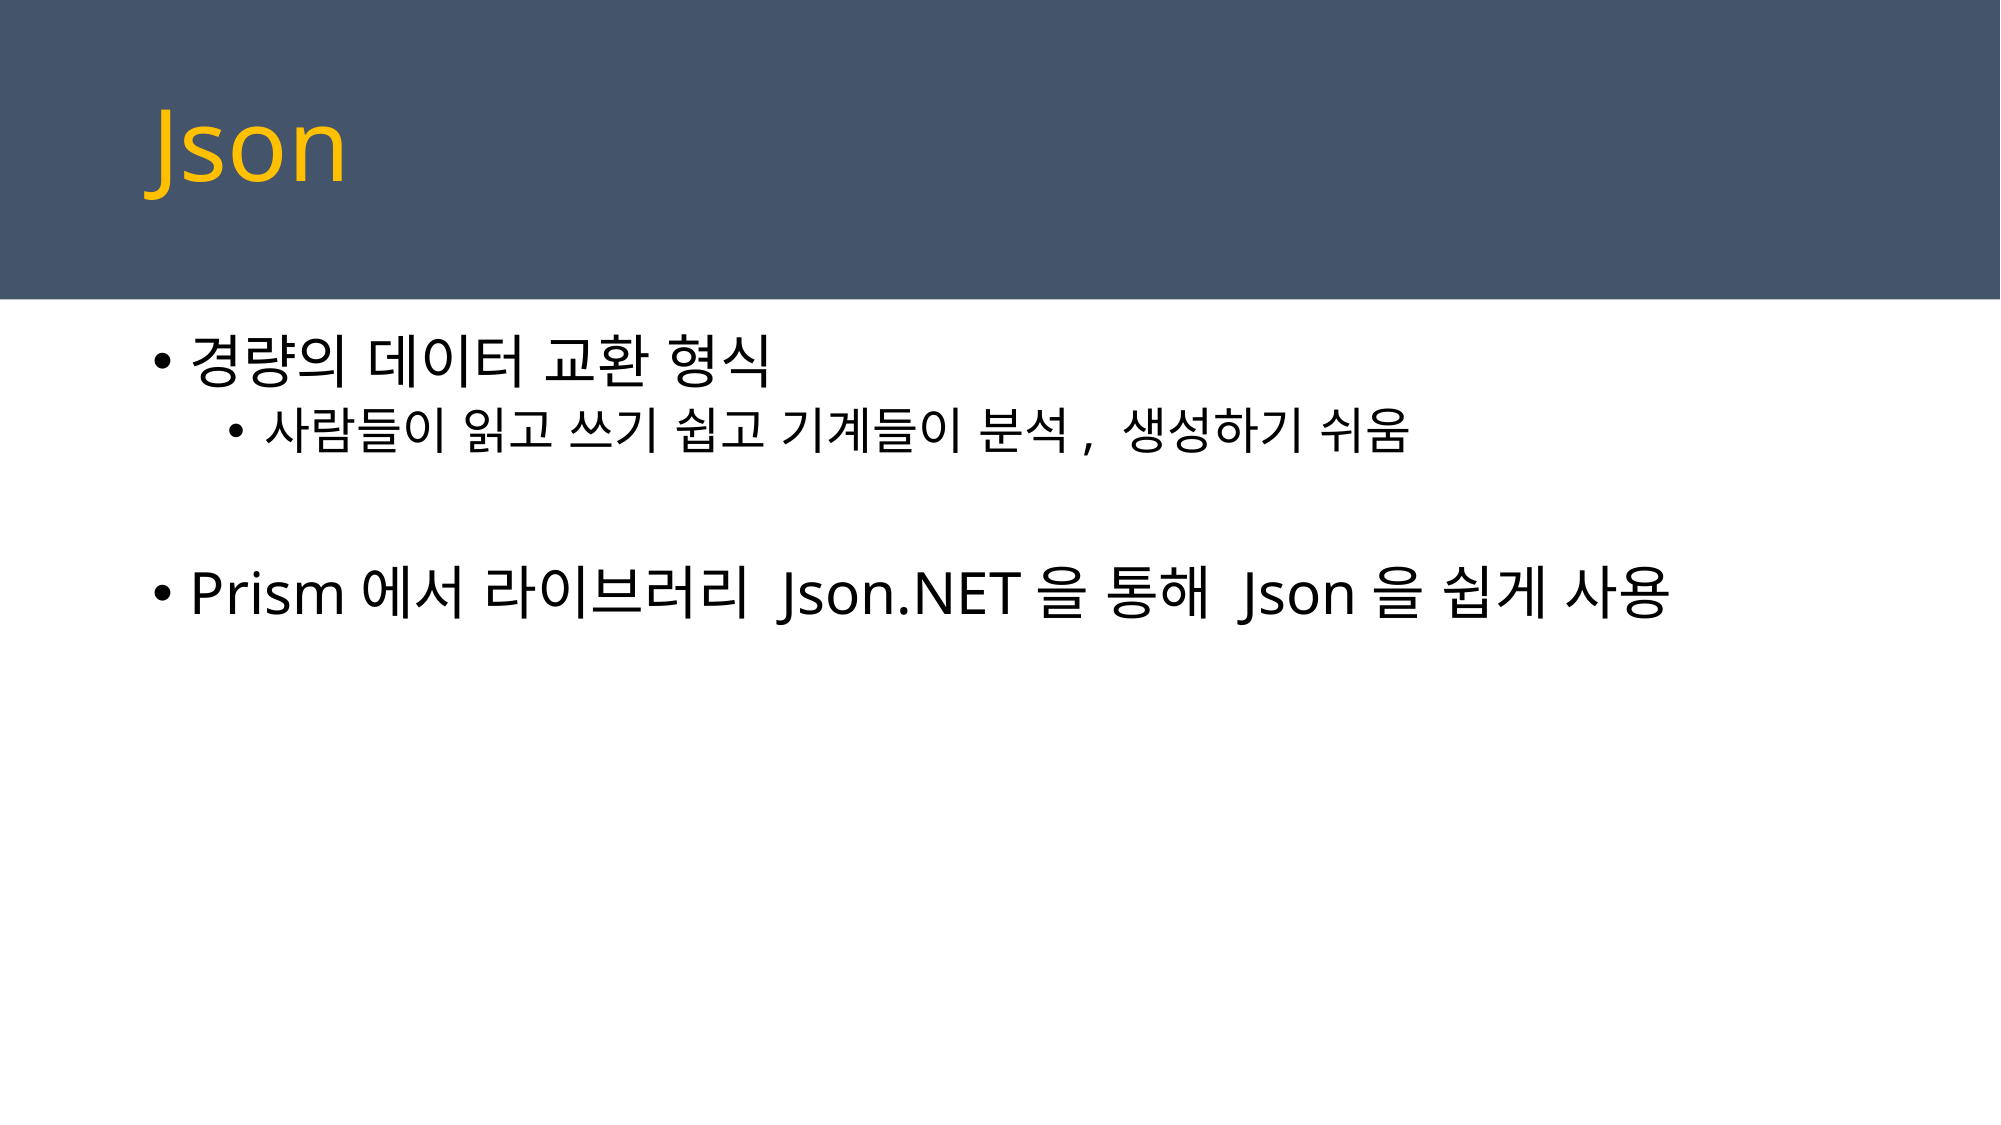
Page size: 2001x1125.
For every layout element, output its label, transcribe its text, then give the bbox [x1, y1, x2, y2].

text_box Json [137, 59, 1863, 239]
list 경량의 데이터 교환 형식 사람들이 읽고 쓰기 쉽고 기계들이 분석, 생성하기 쉬움 Prism에서 라이브러리 Json.NET을 통해 Json을 쉽게 사용 [137, 325, 1863, 1014]
